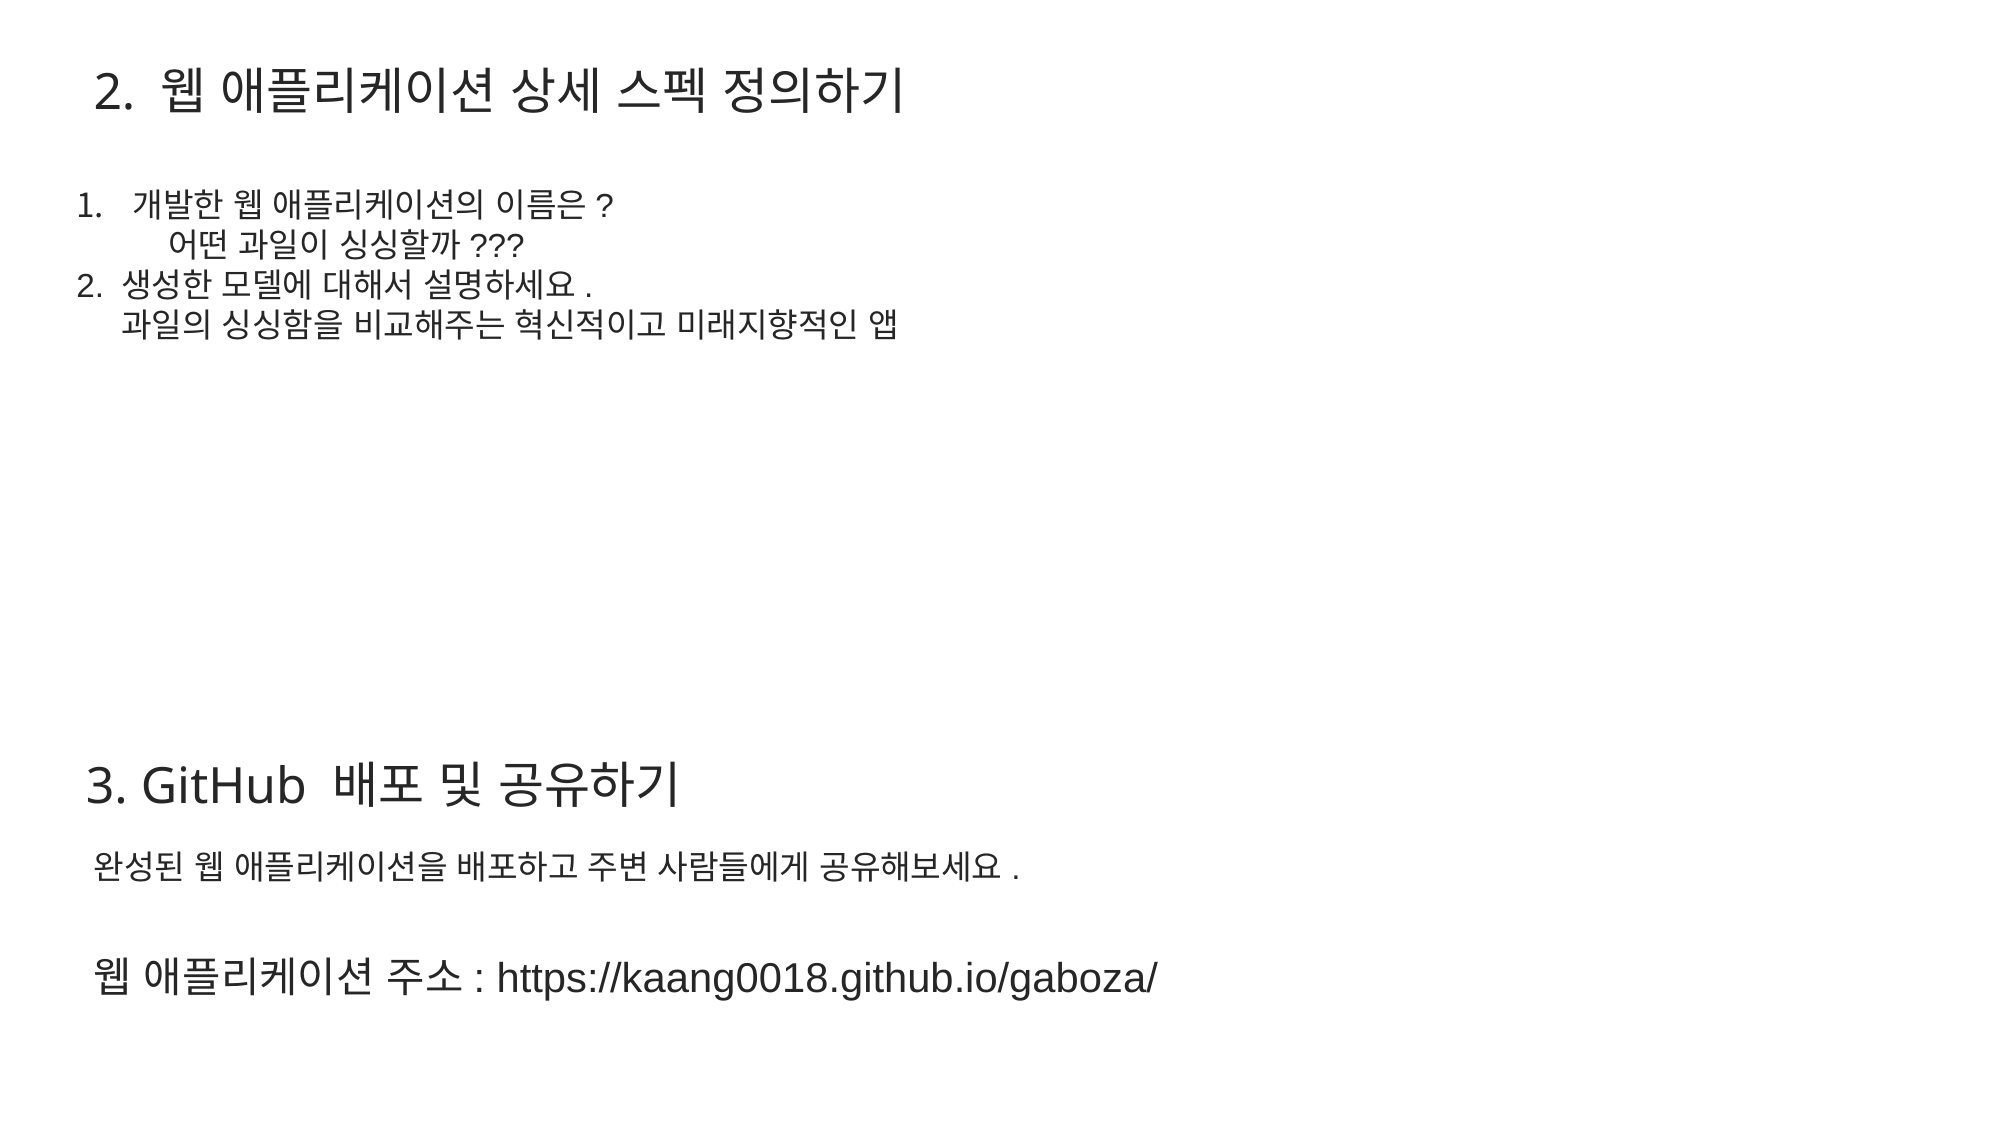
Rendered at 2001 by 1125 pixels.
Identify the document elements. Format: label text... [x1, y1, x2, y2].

text_box 3. GitHub 배포 및 공유하기 [70, 746, 697, 822]
text_box 완성된 웹 애플리케이션을 배포하고 주변 사람들에게 공유해보세요. [79, 839, 1956, 894]
text_box 2. 웹 애플리케이션 상세 스펙 정의하기 [78, 51, 922, 127]
text_box 웹 애플리케이션 주소: https://kaang0018.github.io/gaboza/ [79, 943, 1956, 1009]
text_box 개발한 웹 애플리케이션의 이름은? 어떤 과일이 싱싱할까??? 2. 생성한 모델에 대해서 설명하세요. 과일의 싱싱함을 비교해주는 혁신적이고 미래지향적인 앱 [61, 176, 1939, 352]
